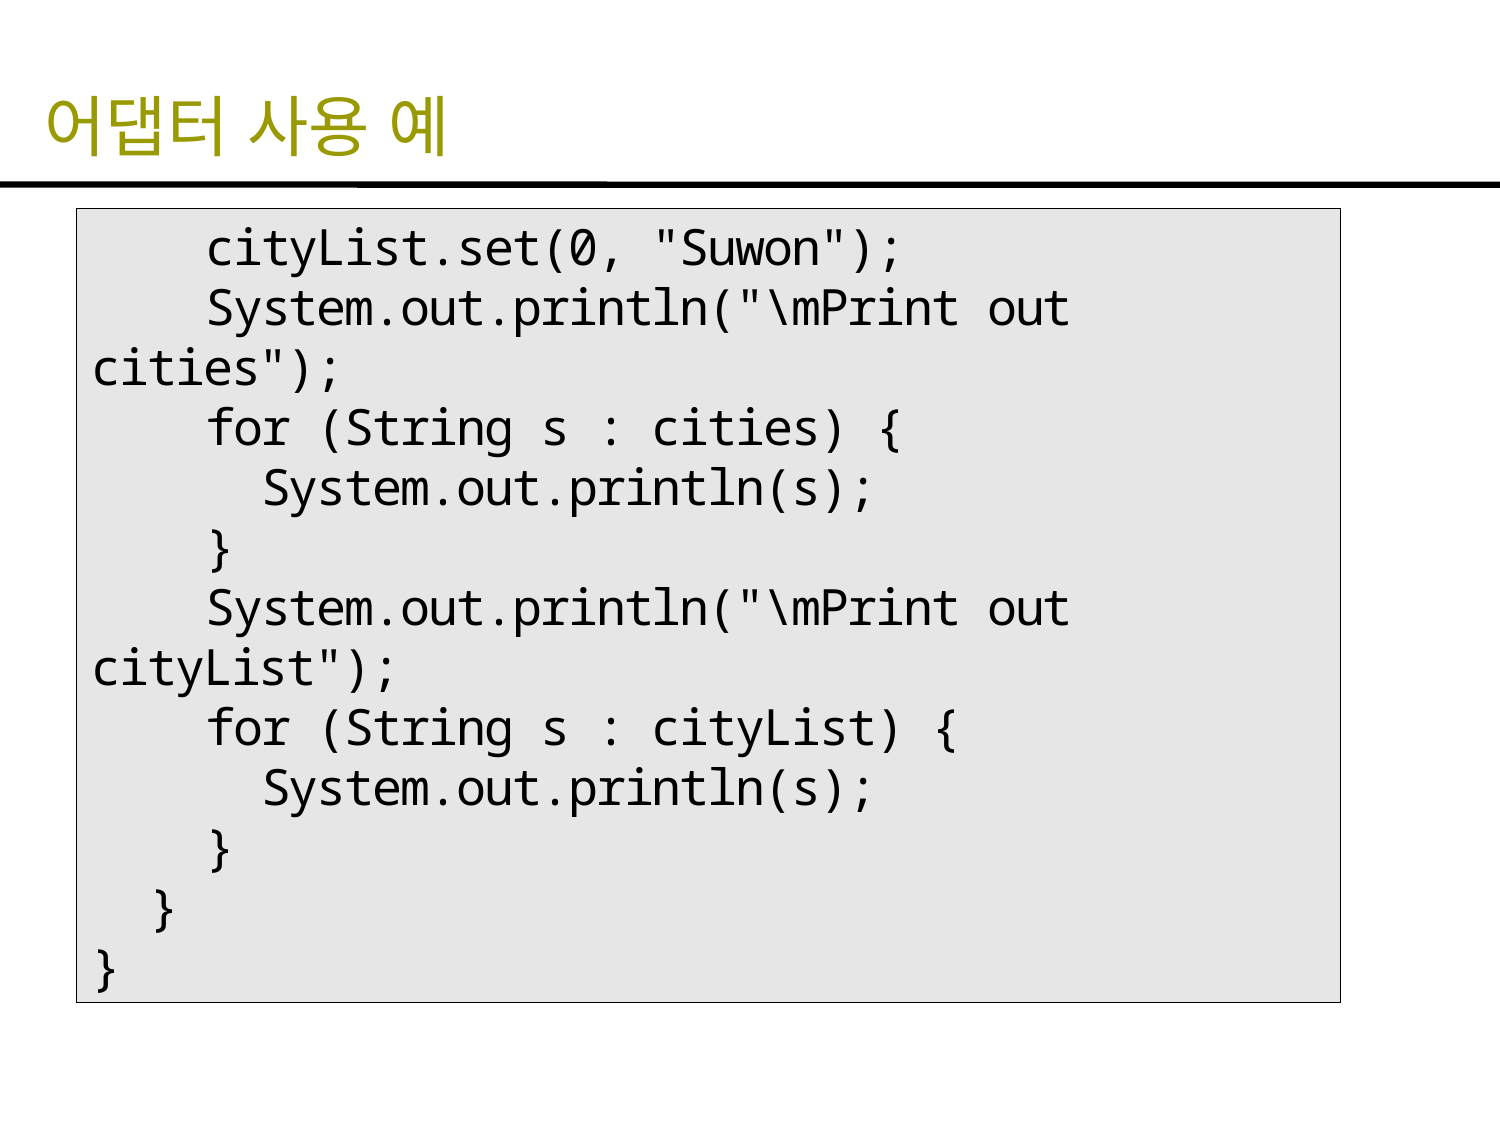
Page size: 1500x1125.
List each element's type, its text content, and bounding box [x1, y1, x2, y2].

title 어댑터 사용 예 [29, 45, 1471, 173]
text_box cityList.set(0, "Suwon"); System.out.println("\mPrint out cities"); for (String s : cities) { System.out.println(s); } System.out.println("\mPrint out cityList"); for (String s : cityList) { System.out.println(s); } } } [76, 208, 1341, 1003]
